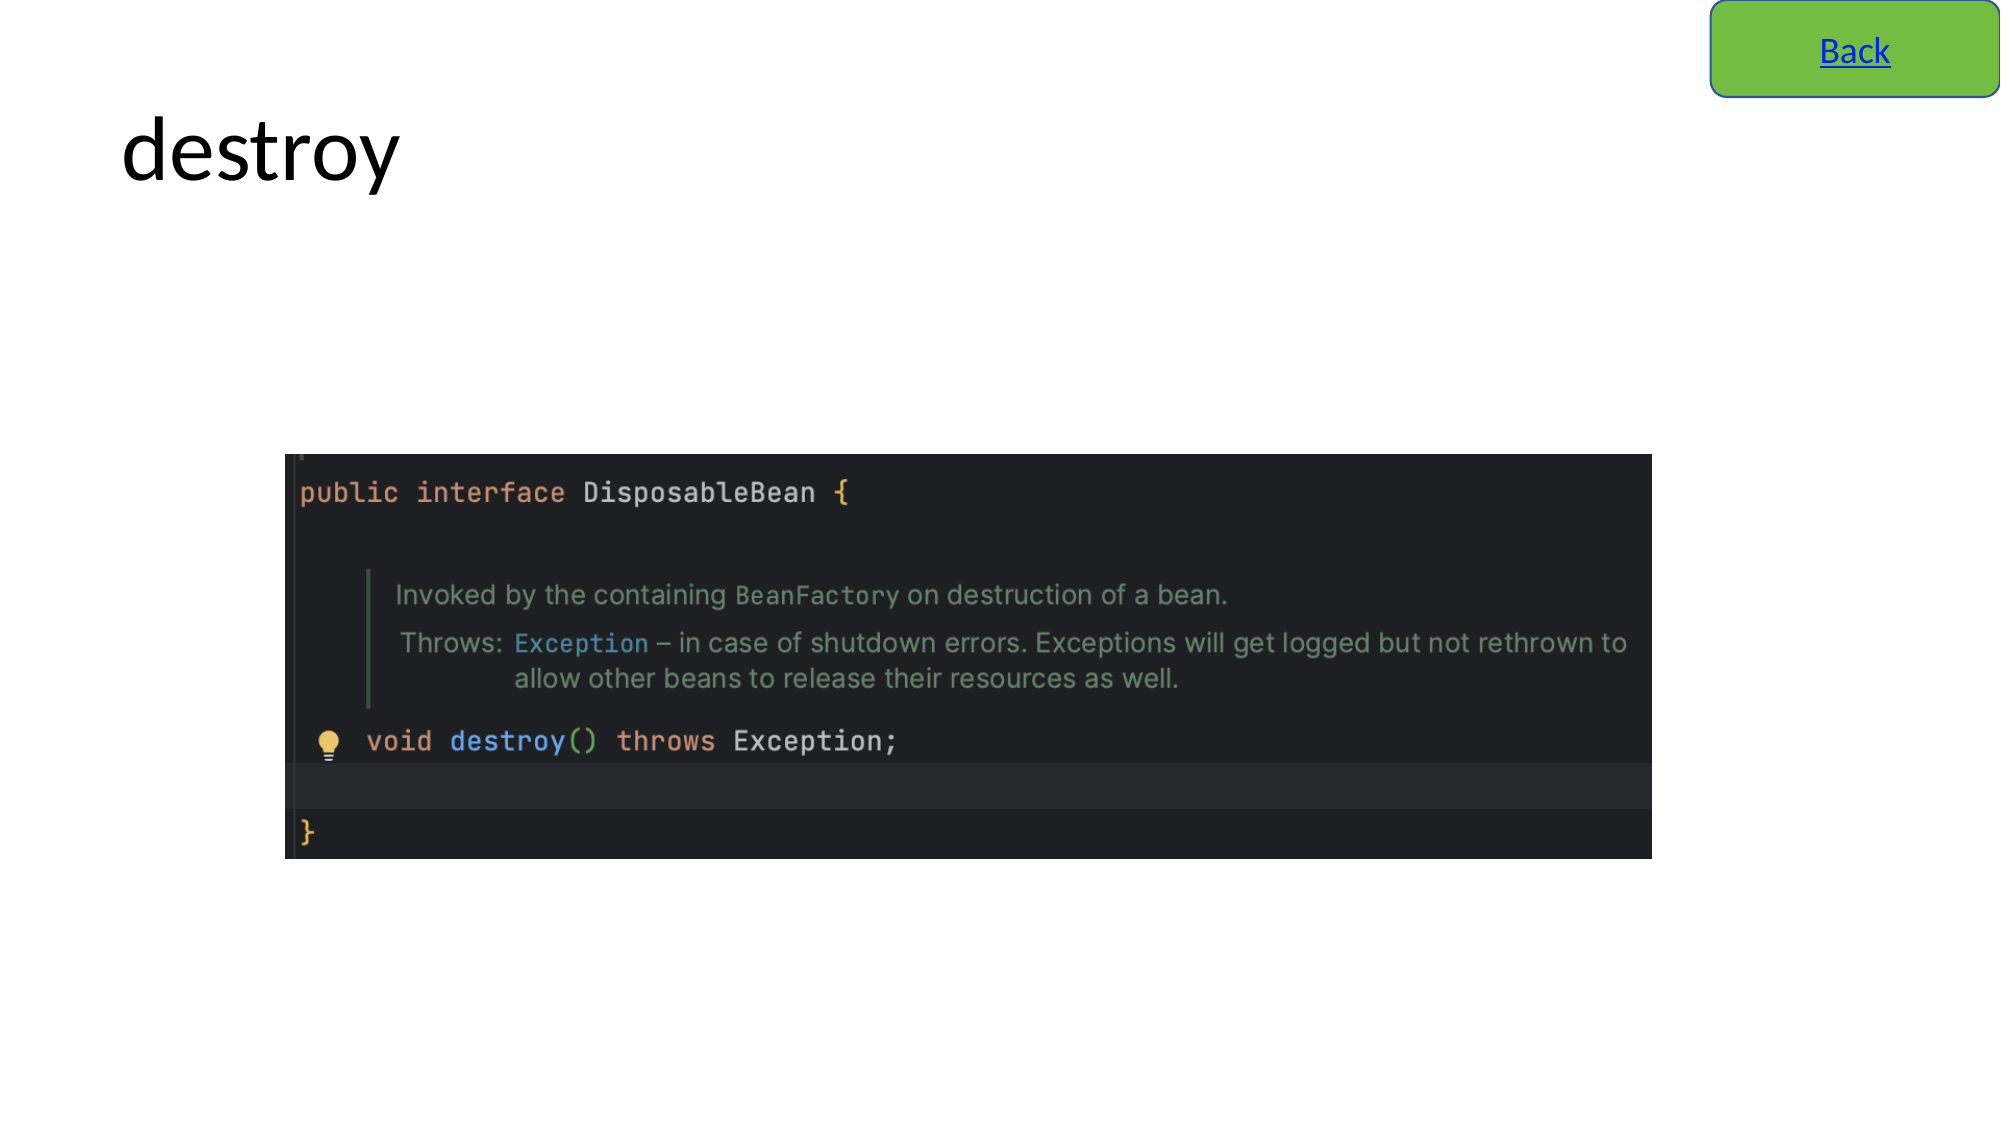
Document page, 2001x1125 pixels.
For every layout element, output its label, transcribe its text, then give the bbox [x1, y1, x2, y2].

title destroy [106, 42, 1832, 260]
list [284, 453, 1653, 859]
text_box Back [1709, 0, 2000, 99]
